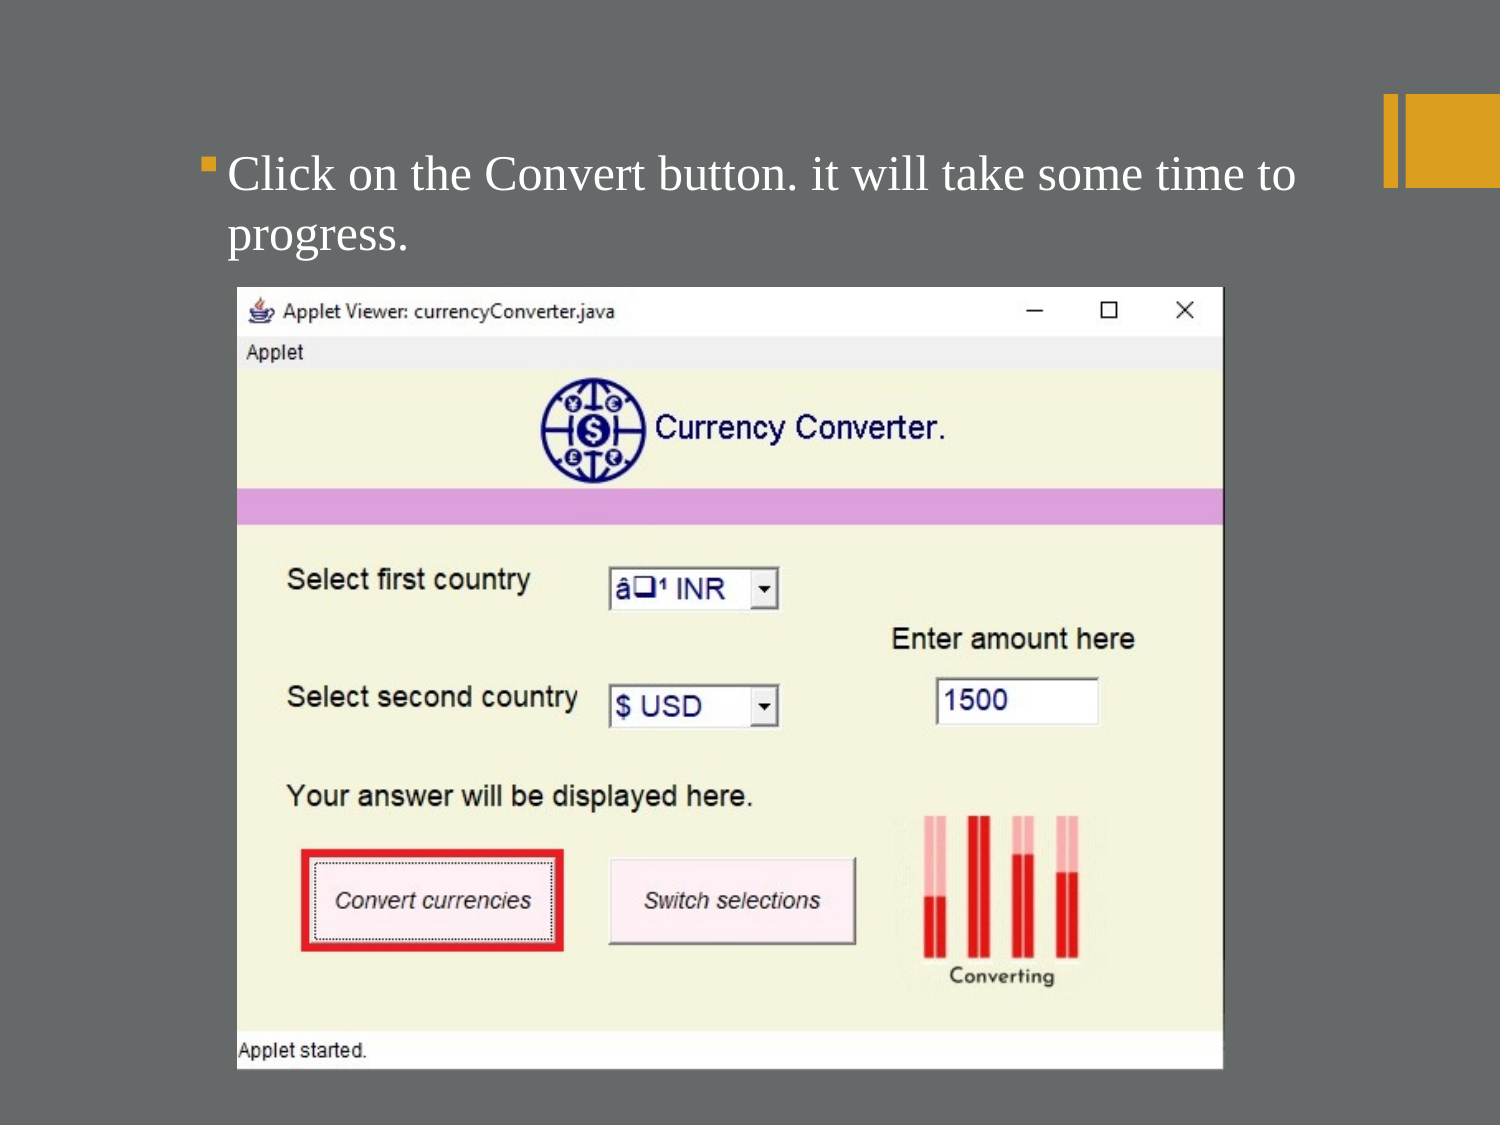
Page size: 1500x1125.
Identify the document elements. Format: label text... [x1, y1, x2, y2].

list Click on the Convert button. it will take some time to progress. [174, 132, 1375, 714]
picture [236, 286, 1226, 1071]
